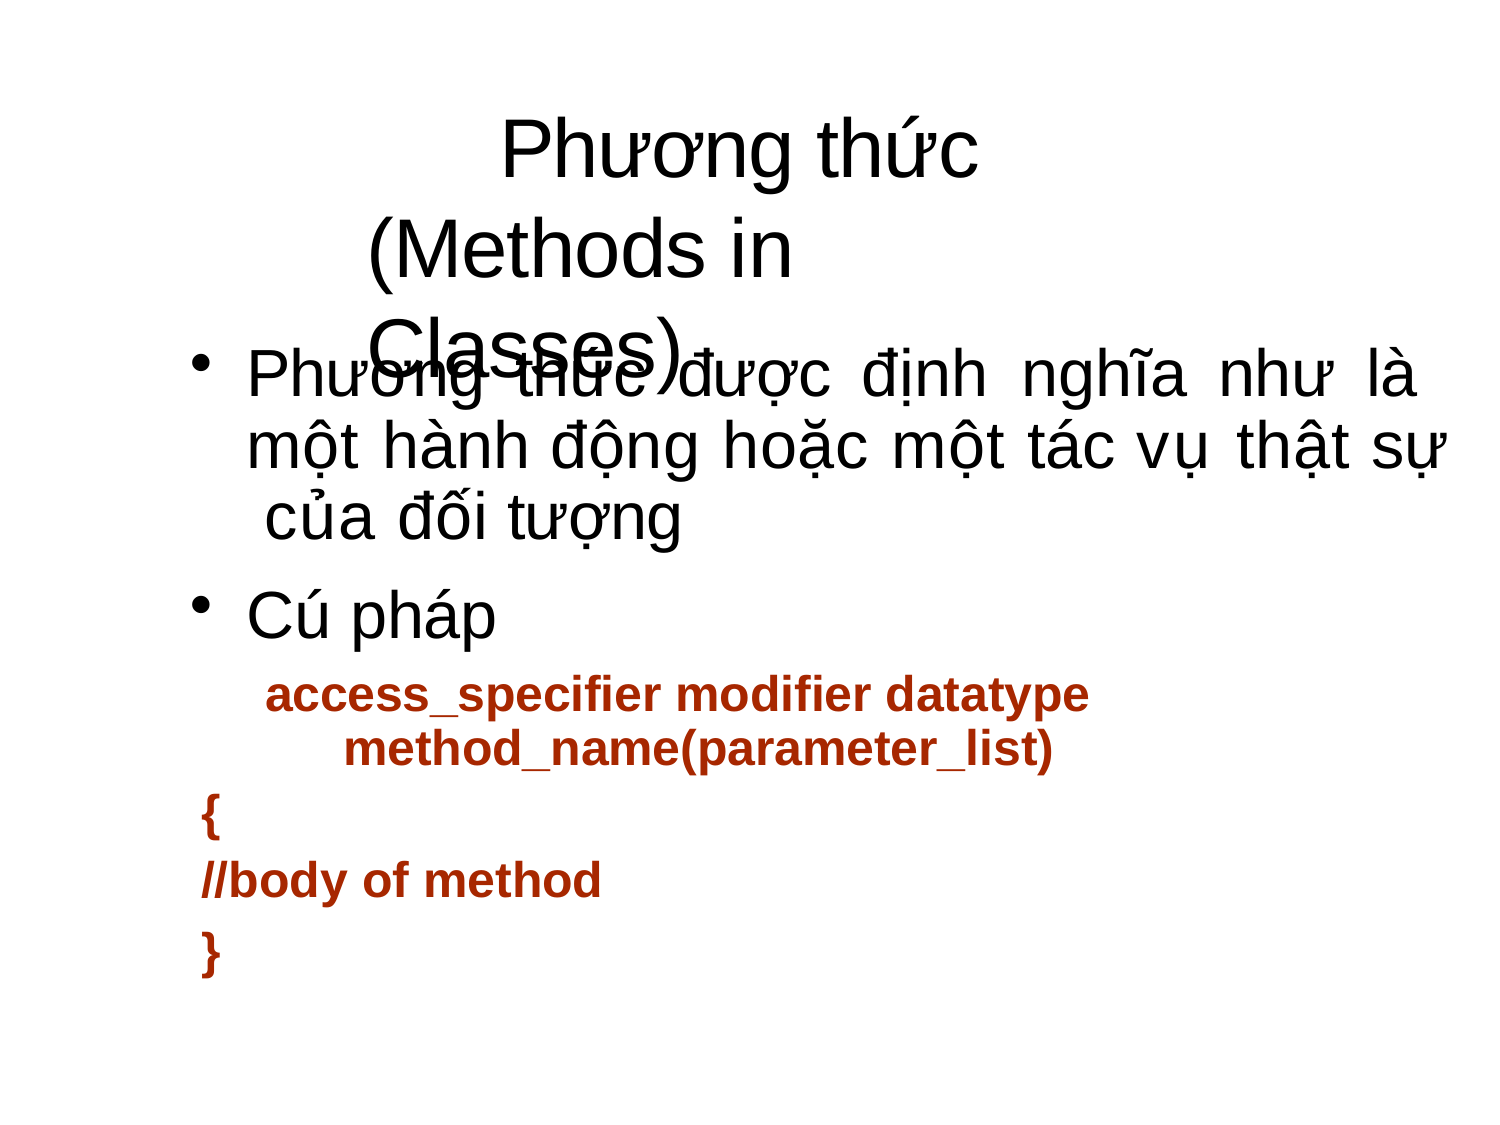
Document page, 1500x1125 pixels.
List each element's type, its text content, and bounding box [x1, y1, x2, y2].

title Phương thức (Methods in Classes) [364, 91, 1136, 328]
text_box Phương thức được định nghĩa như là một hành động hoặc một tác vụ thật sự của đối tượng Cú pháp access_specifier modifier datatype method_name(parameter_list) { //body of method } [187, 328, 1450, 979]
